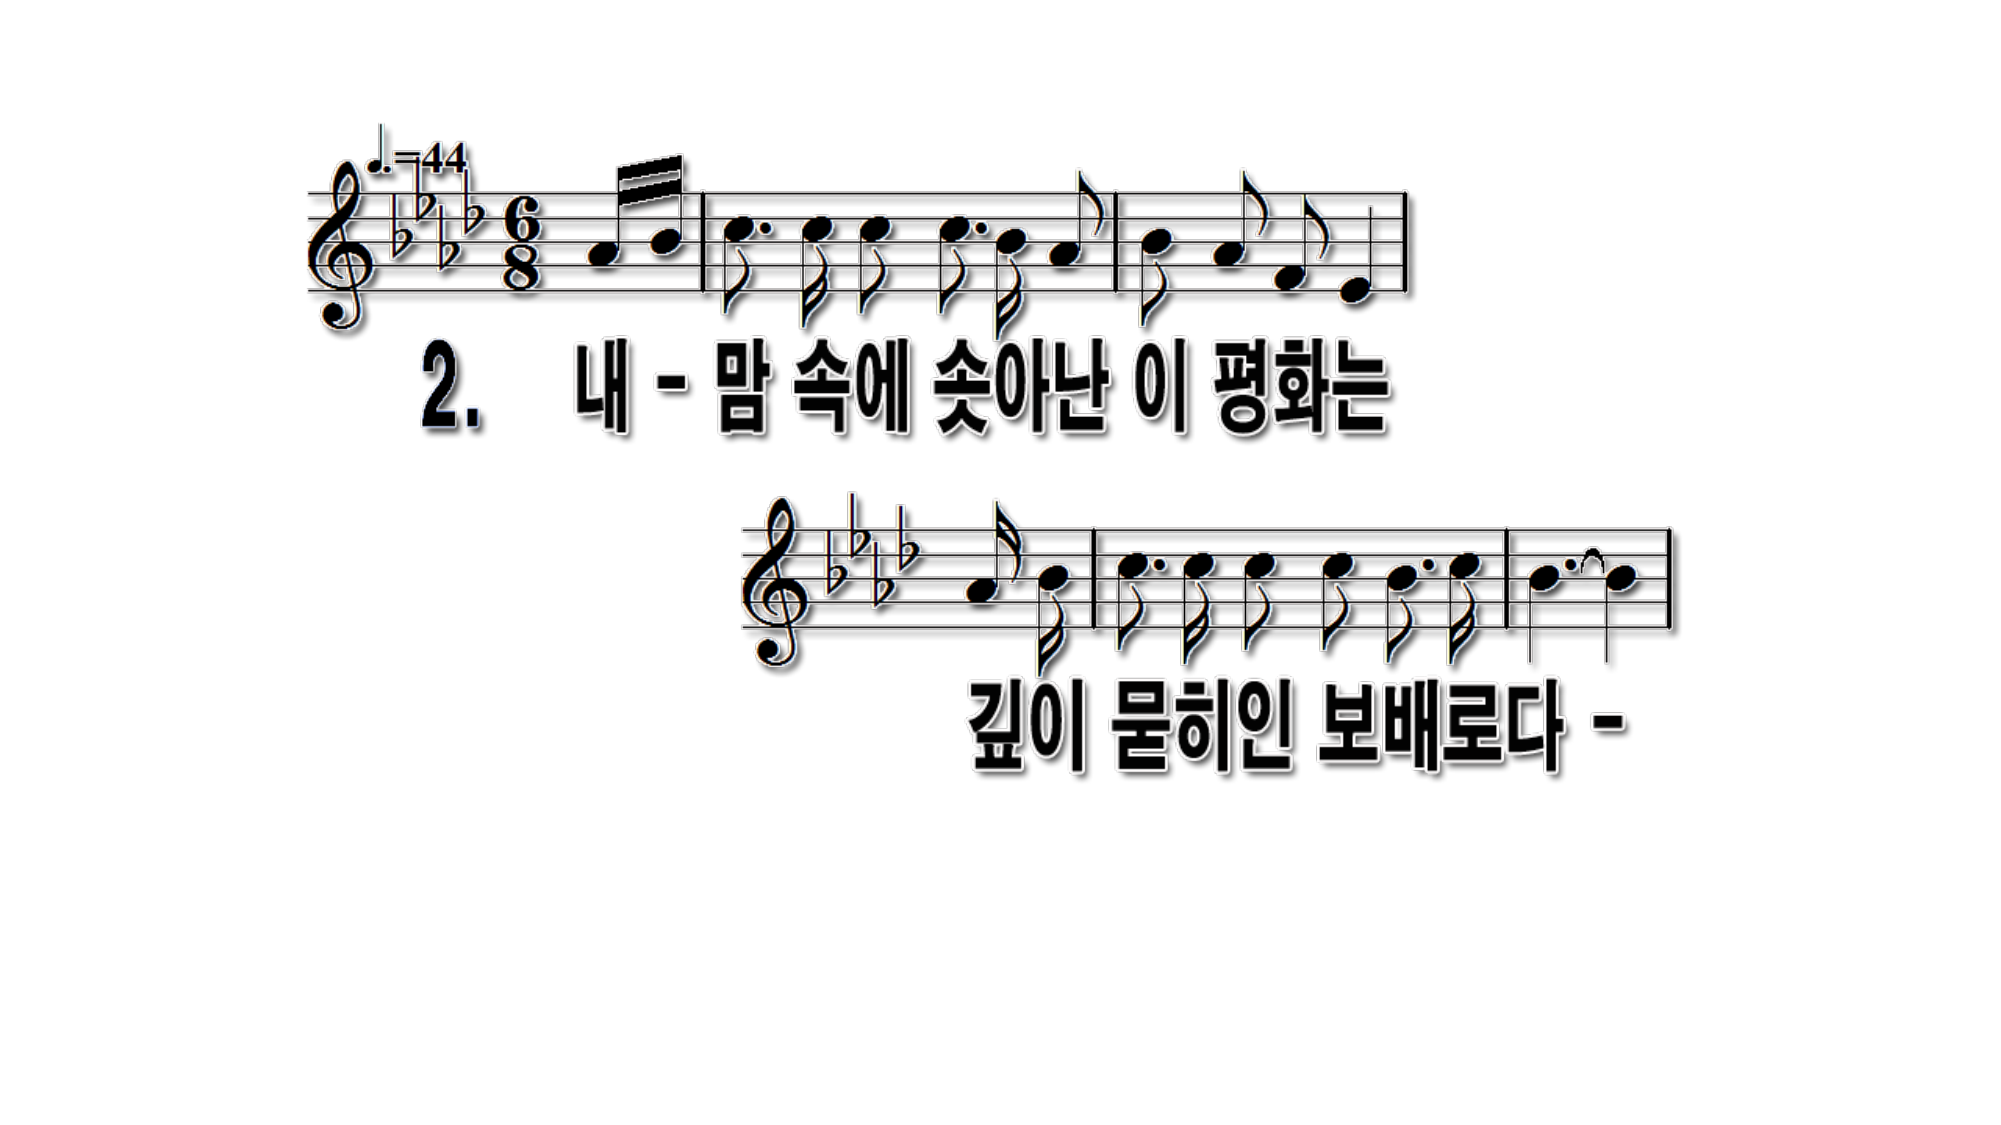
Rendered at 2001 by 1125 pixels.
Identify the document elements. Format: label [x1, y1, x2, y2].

picture [249, 0, 1750, 835]
